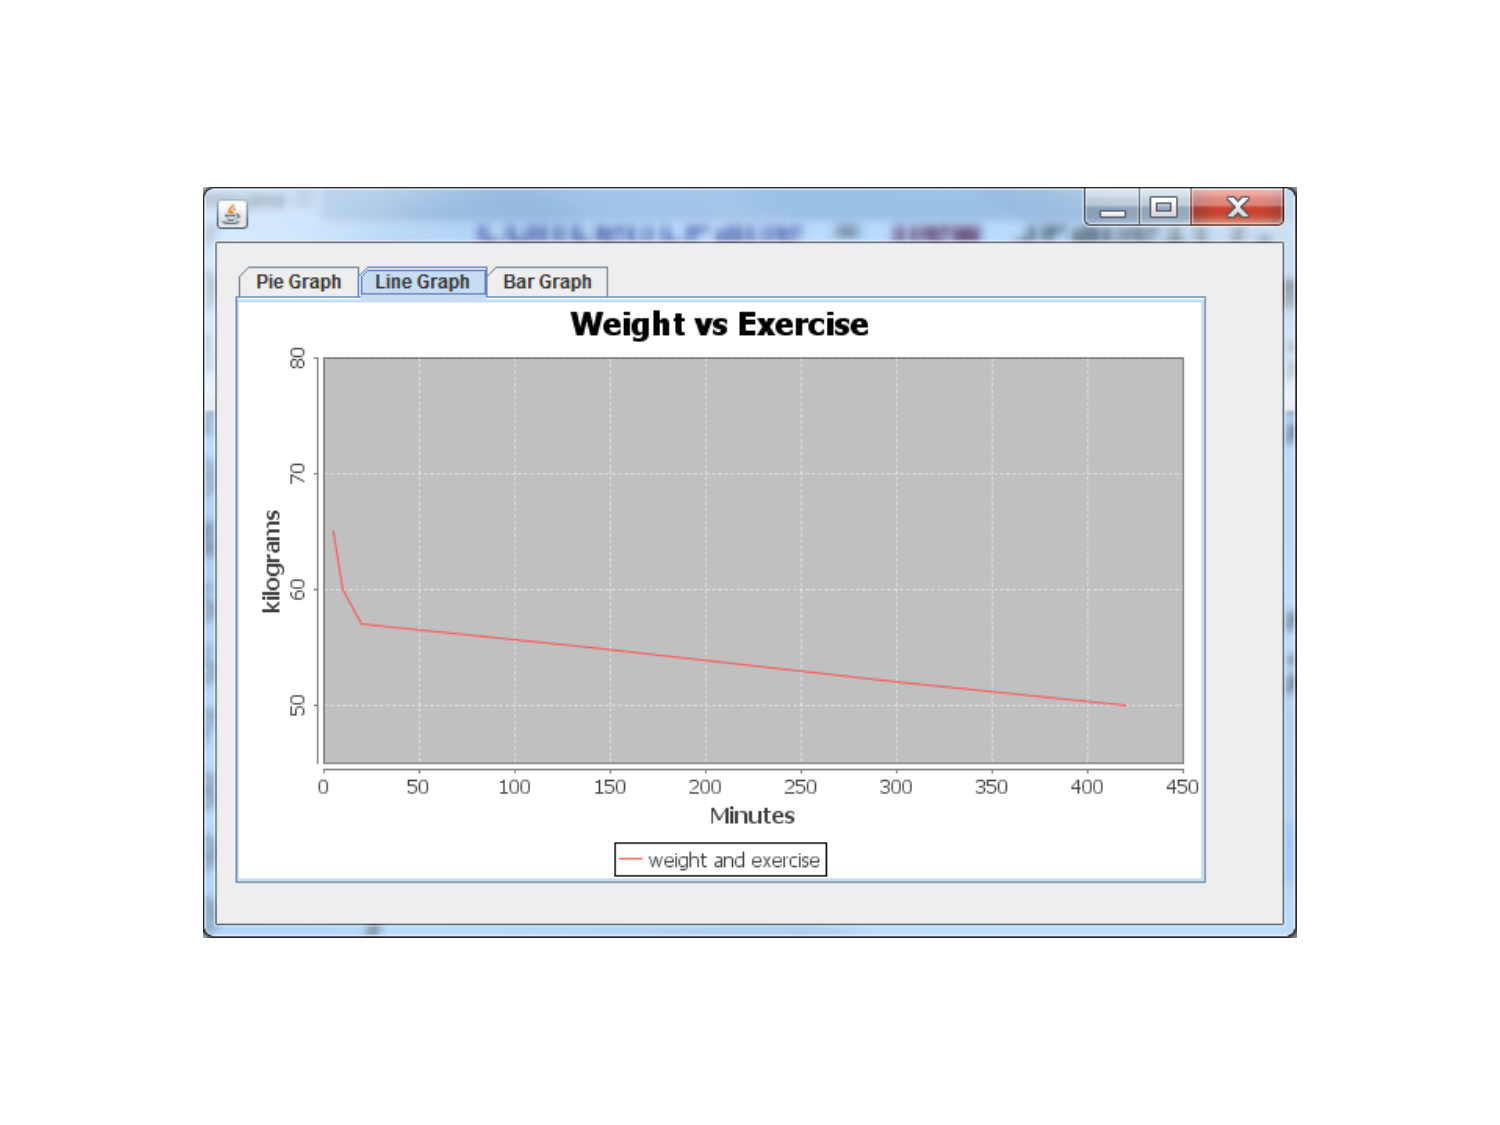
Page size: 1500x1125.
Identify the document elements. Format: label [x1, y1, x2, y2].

picture [203, 187, 1297, 938]
